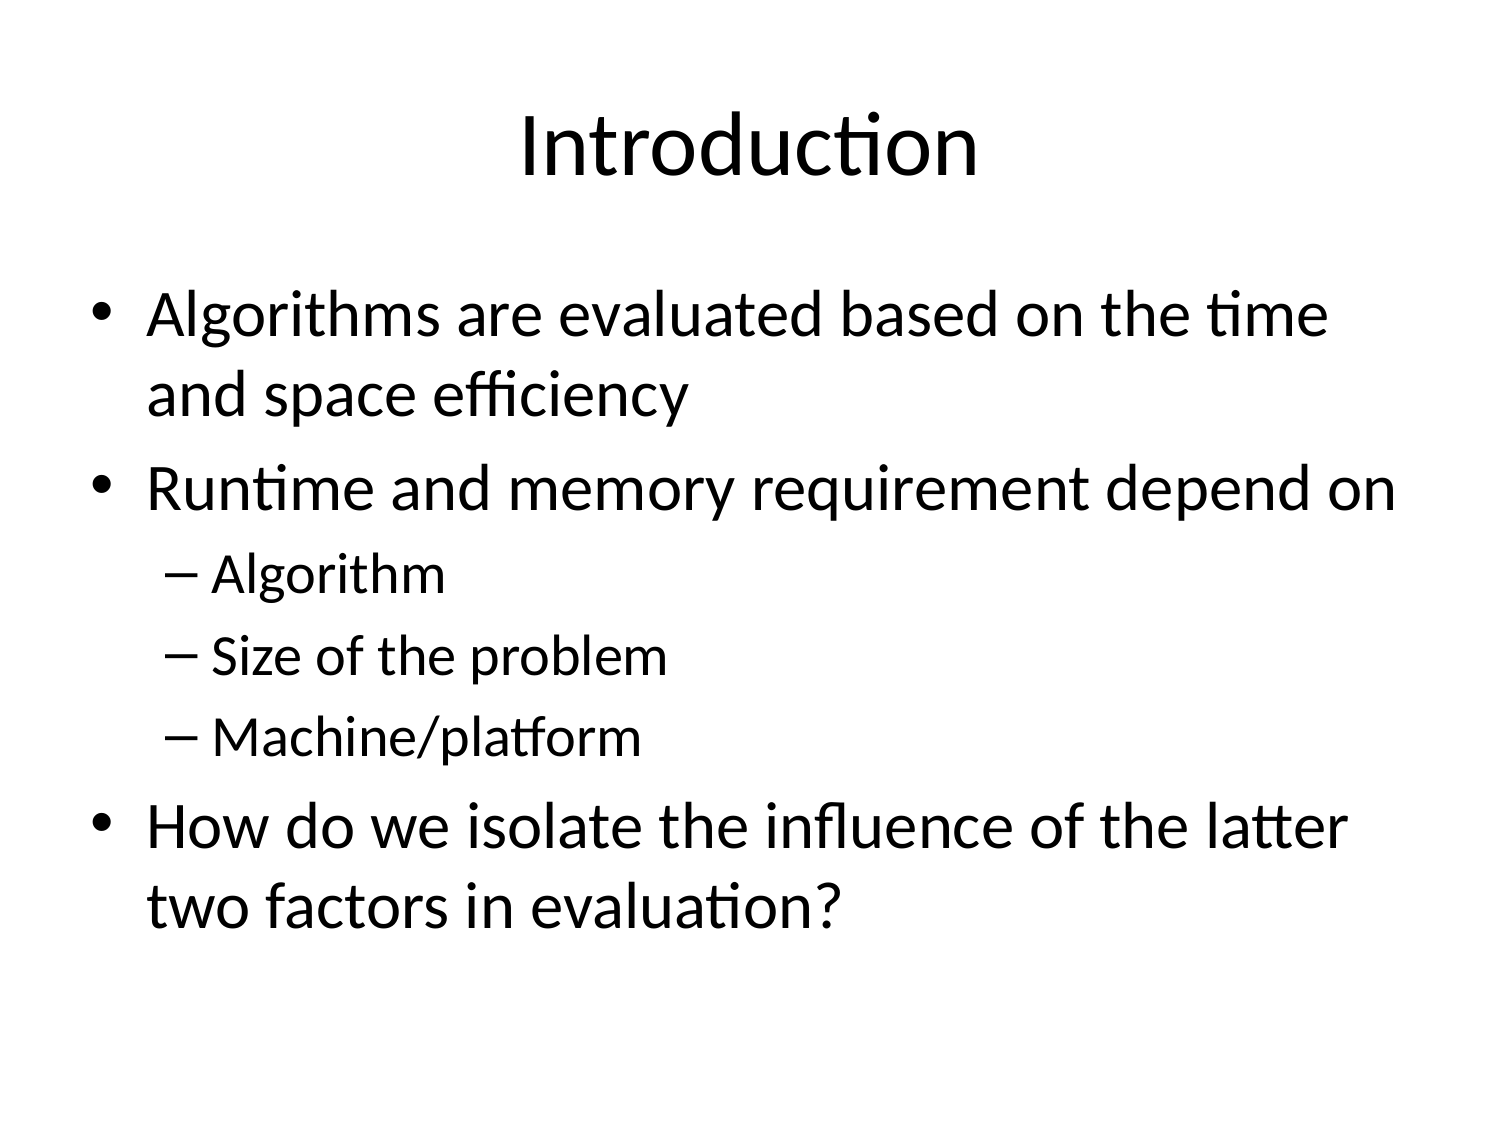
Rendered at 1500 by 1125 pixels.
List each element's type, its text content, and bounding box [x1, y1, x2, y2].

list Algorithms are evaluated based on the time and space efficiency Runtime and memory requirement depend on Algorithm Size of the problem Machine/platform How do we isolate the influence of the latter two factors in evaluation? [75, 262, 1425, 1005]
title Introduction [75, 45, 1425, 233]
